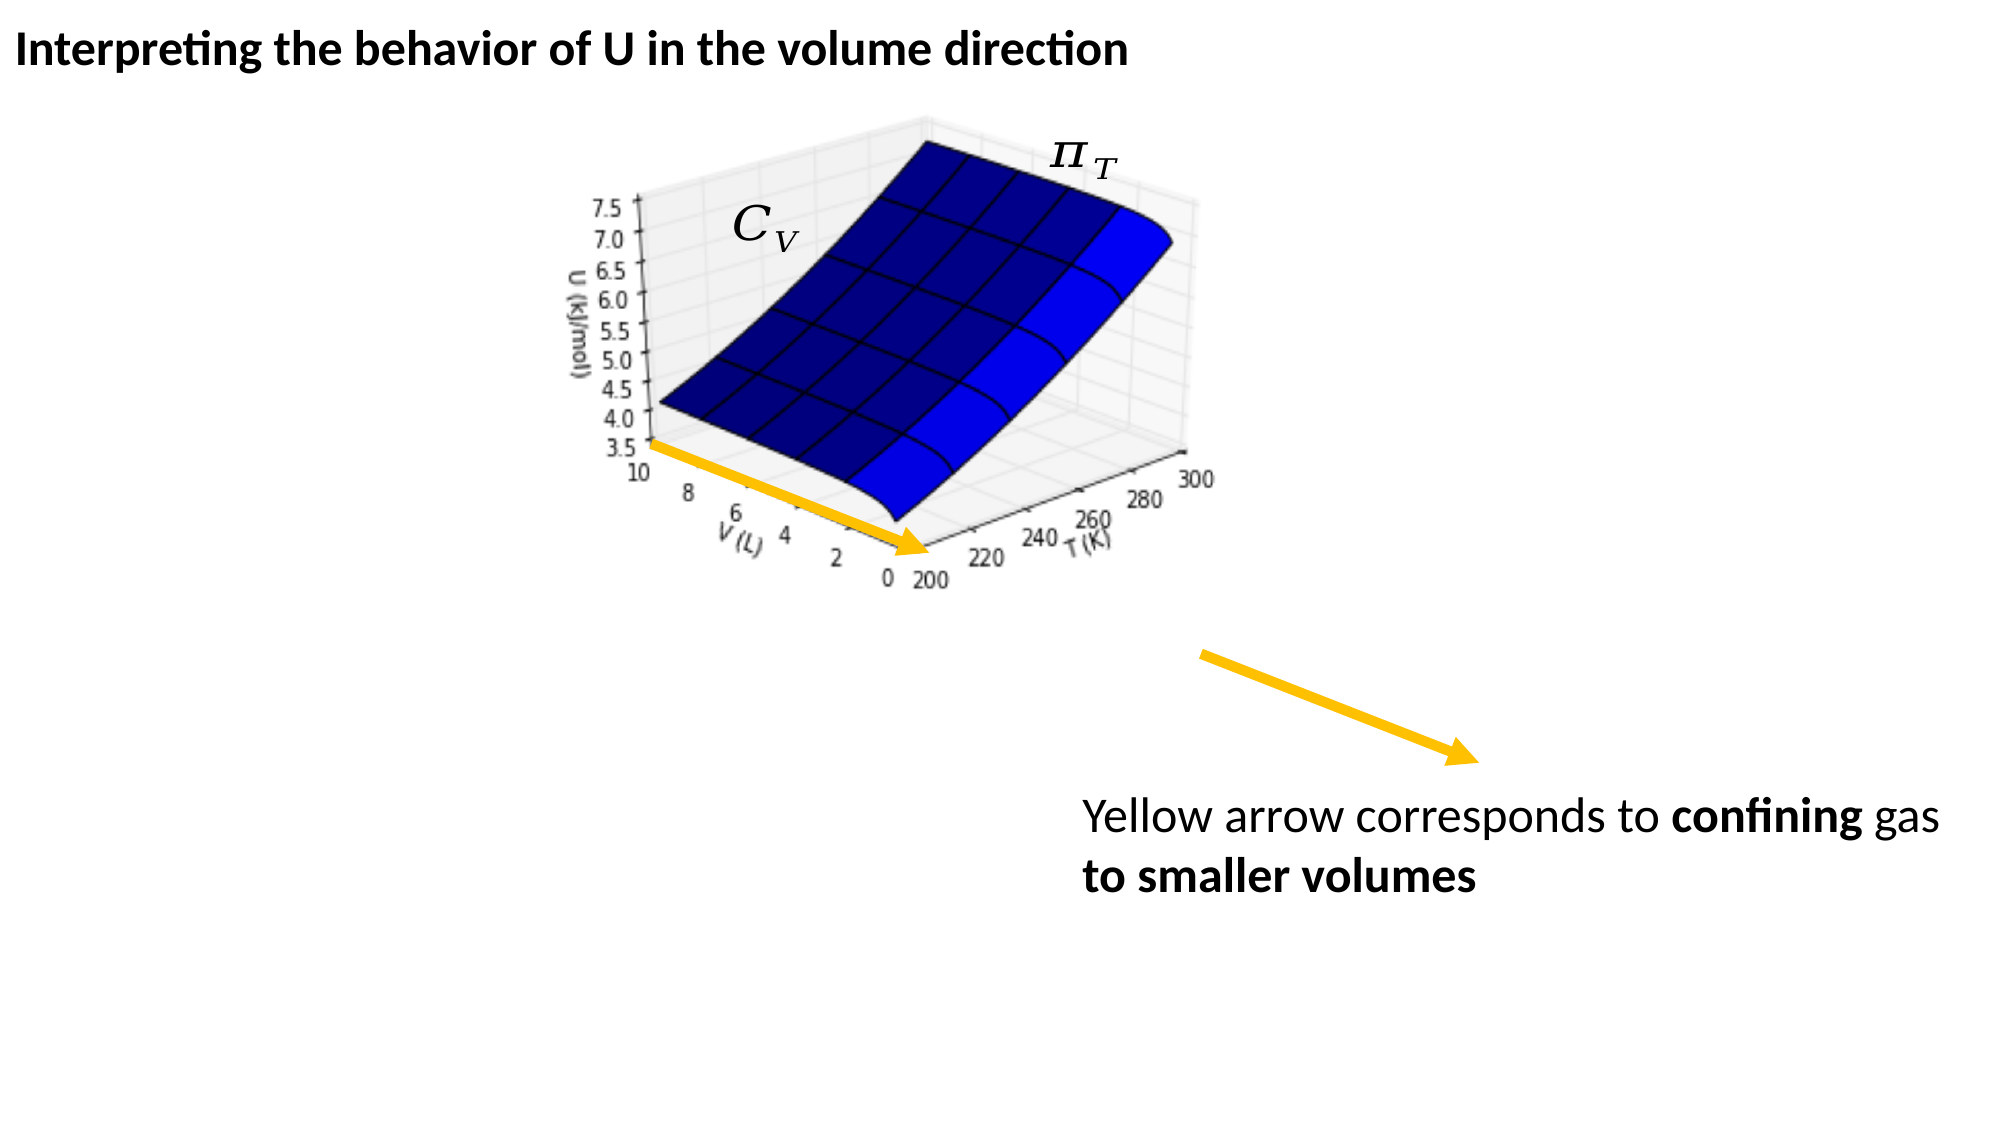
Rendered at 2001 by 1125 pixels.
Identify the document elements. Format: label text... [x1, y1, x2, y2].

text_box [1067, 653, 1999, 912]
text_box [477, 38, 1327, 638]
text_box Interpreting the behavior of U in the volume direction [0, 7, 1891, 83]
